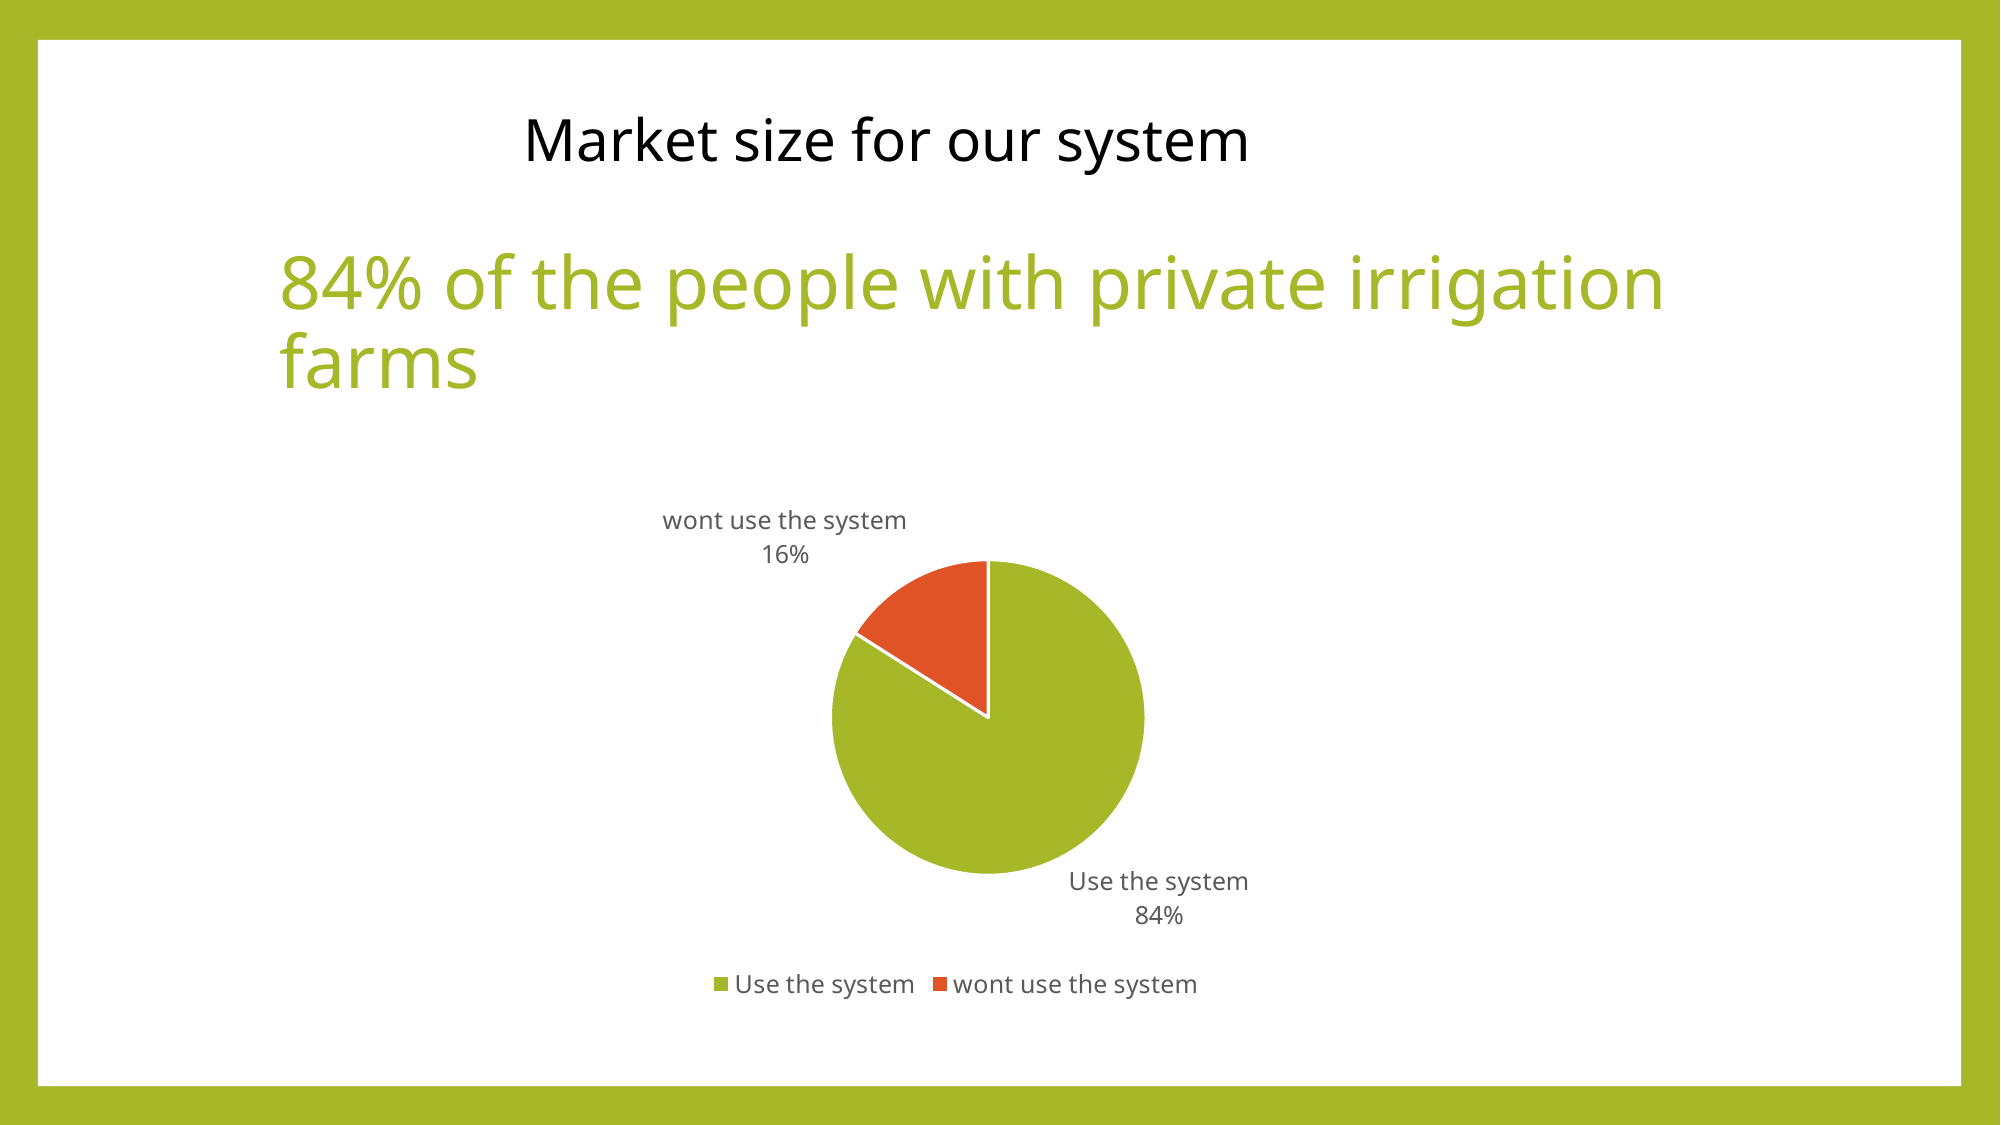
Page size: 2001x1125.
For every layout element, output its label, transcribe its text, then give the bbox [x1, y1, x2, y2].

title 84% of the people with private irrigation farms [264, 237, 1808, 413]
chart [403, 484, 1509, 1008]
text_box Market size for our system [404, 95, 1371, 181]
